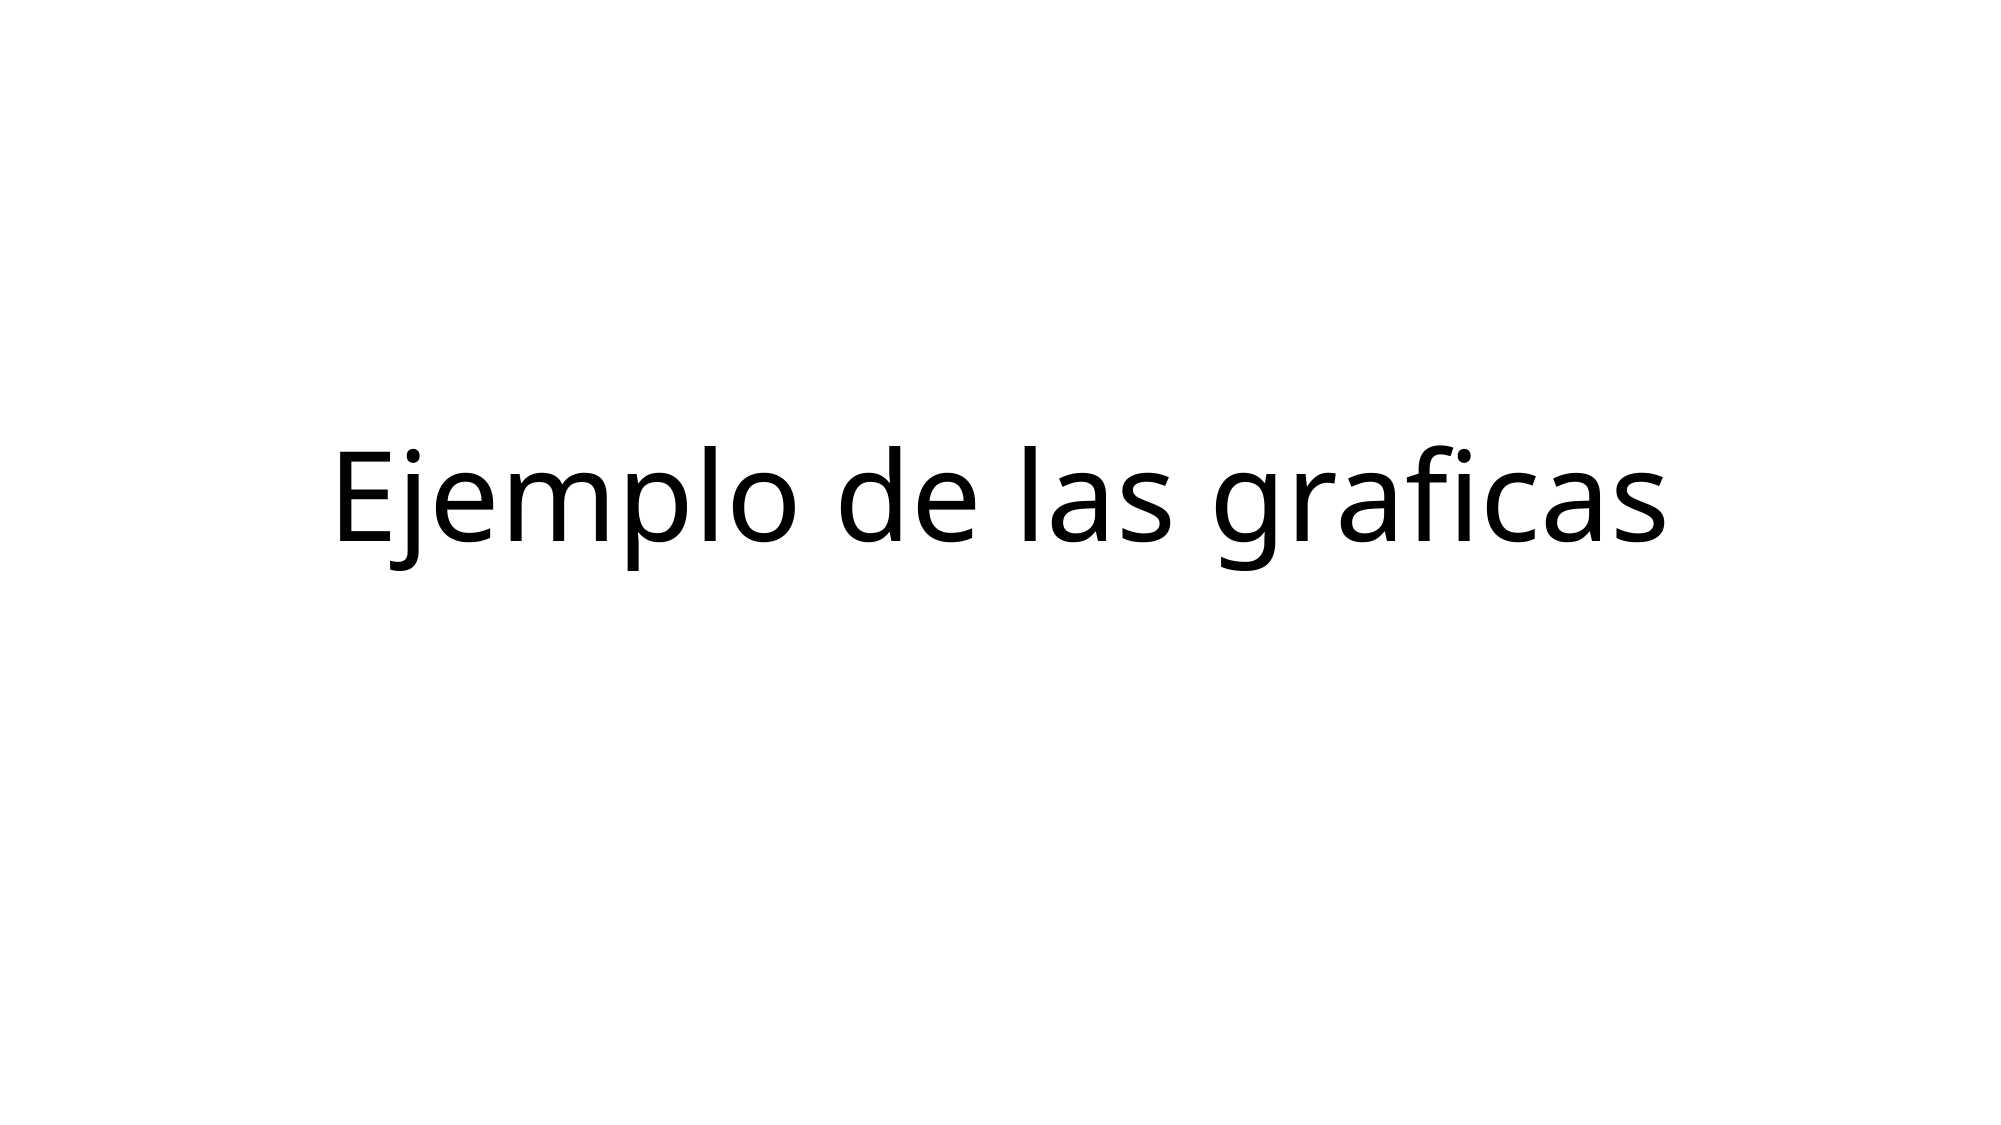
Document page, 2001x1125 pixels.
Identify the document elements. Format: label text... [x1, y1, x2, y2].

title Ejemplo de las graficas [249, 184, 1750, 576]
